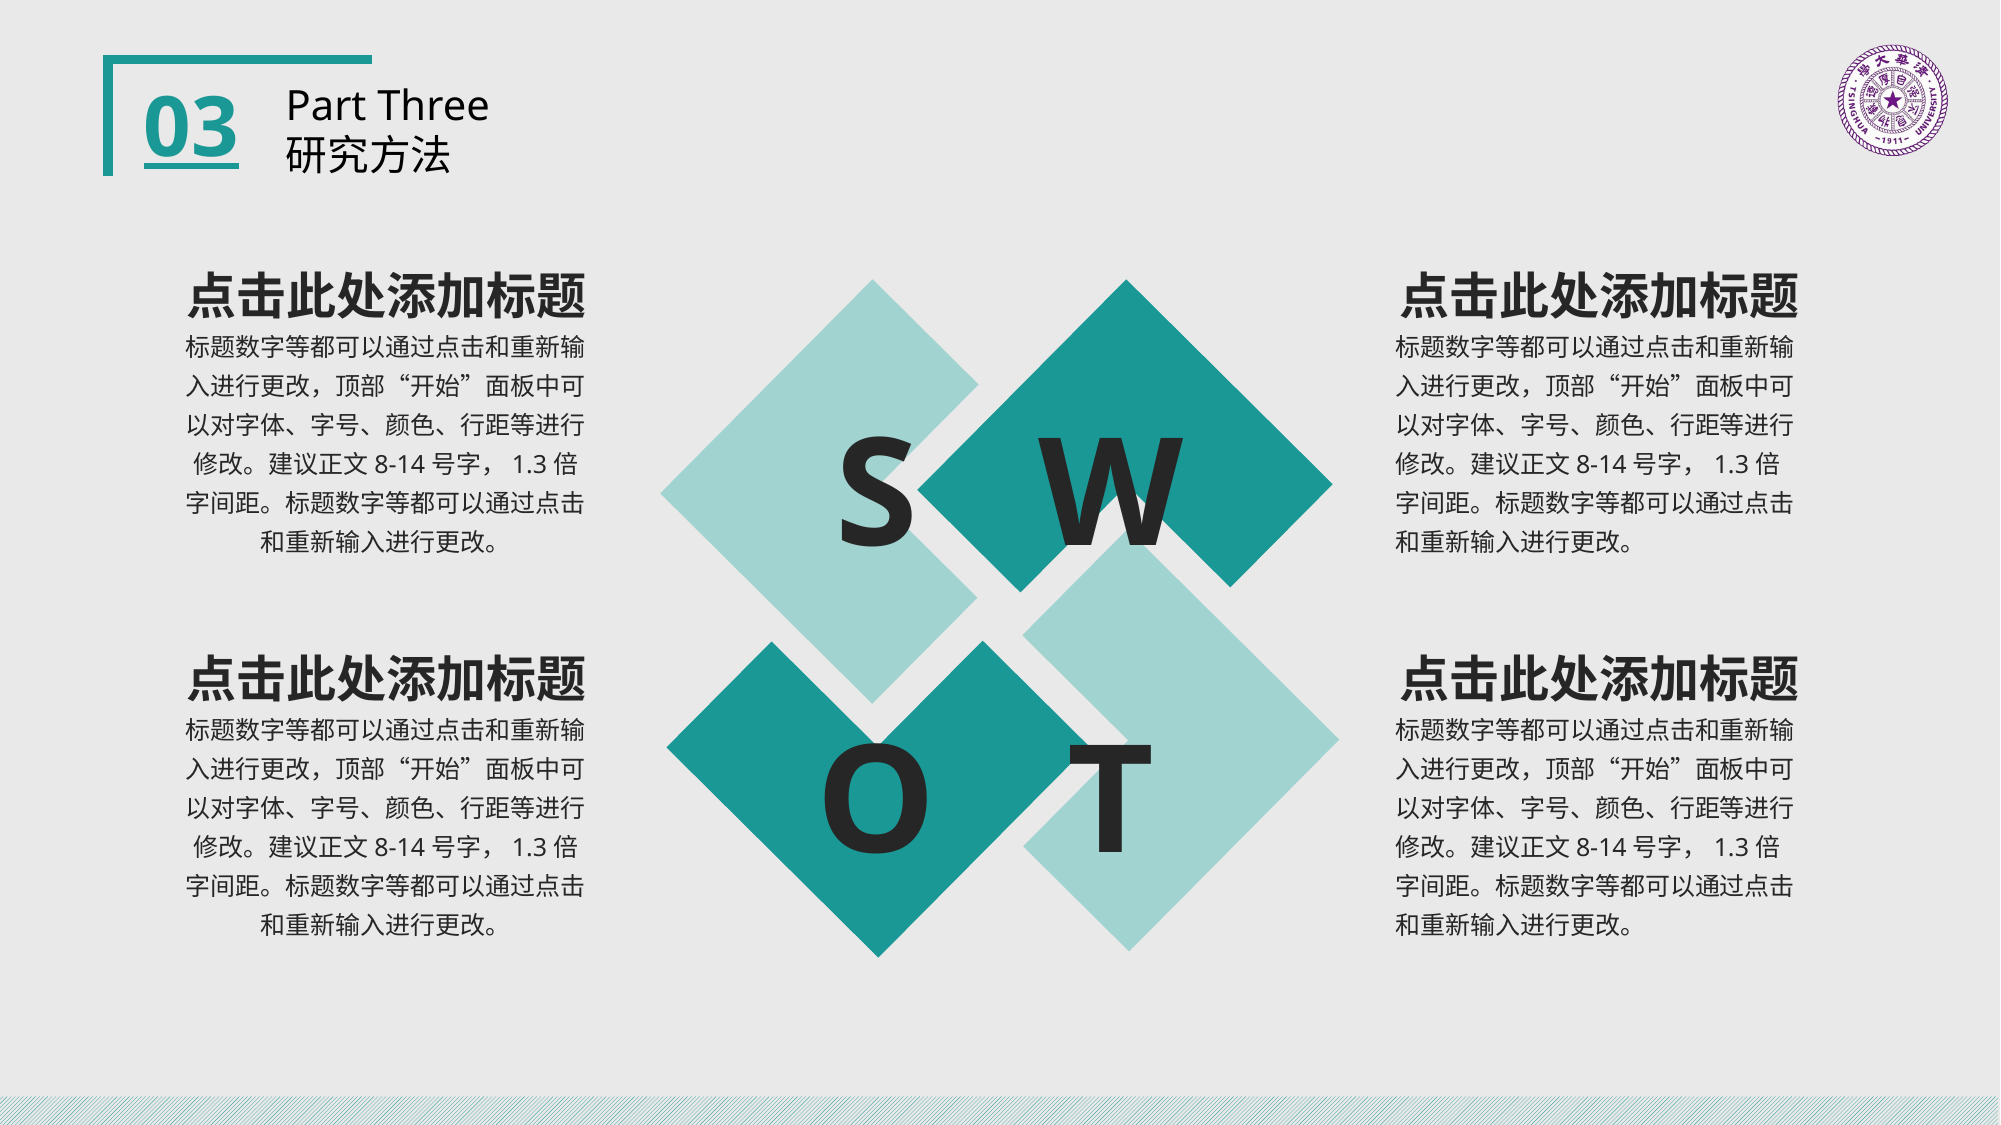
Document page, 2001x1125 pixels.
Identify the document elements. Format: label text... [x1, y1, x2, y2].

text_box 标题数字等都可以通过点击和重新输入进行更改，顶部“开始”面板中可以对字体、字号、颜色、行距等进行修改。建议正文8-14号字，1.3倍字间距。标题数字等都可以通过点击和重新输入进行更改。 [1380, 698, 1817, 947]
text_box S [820, 388, 933, 583]
text_box 标题数字等都可以通过点击和重新输入进行更改，顶部“开始”面板中可以对字体、字号、颜色、行距等进行修改。建议正文8-14号字，1.3倍字间距。标题数字等都可以通过点击和重新输入进行更改。 [167, 698, 604, 947]
picture [1835, 42, 1950, 158]
text_box [808, 890, 947, 960]
text_box 点击此处添加标题 [171, 257, 602, 315]
text_box 点击此处添加标题 [1384, 640, 1815, 698]
text_box 点击此处添加标题 [1384, 257, 1815, 315]
text_box W [1023, 388, 1199, 583]
text_box [928, 639, 1052, 885]
text_box O [801, 694, 952, 890]
text_box 标题数字等都可以通过点击和重新输入进行更改，顶部“开始”面板中可以对字体、字号、颜色、行距等进行修改。建议正文8-14号字，1.3倍字间距。标题数字等都可以通过点击和重新输入进行更改。 [167, 315, 604, 564]
text_box Part Three 研究方法 [270, 71, 631, 186]
text_box 03 [128, 66, 271, 181]
text_box T [1052, 694, 1170, 890]
text_box [1020, 583, 1341, 953]
text_box [933, 277, 1335, 594]
text_box 标题数字等都可以通过点击和重新输入进行更改，顶部“开始”面板中可以对字体、字号、颜色、行距等进行修改。建议正文8-14号字，1.3倍字间距。标题数字等都可以通过点击和重新输入进行更改。 [1380, 315, 1817, 564]
text_box [664, 639, 826, 883]
text_box 点击此处添加标题 [171, 640, 602, 698]
text_box [658, 277, 981, 694]
